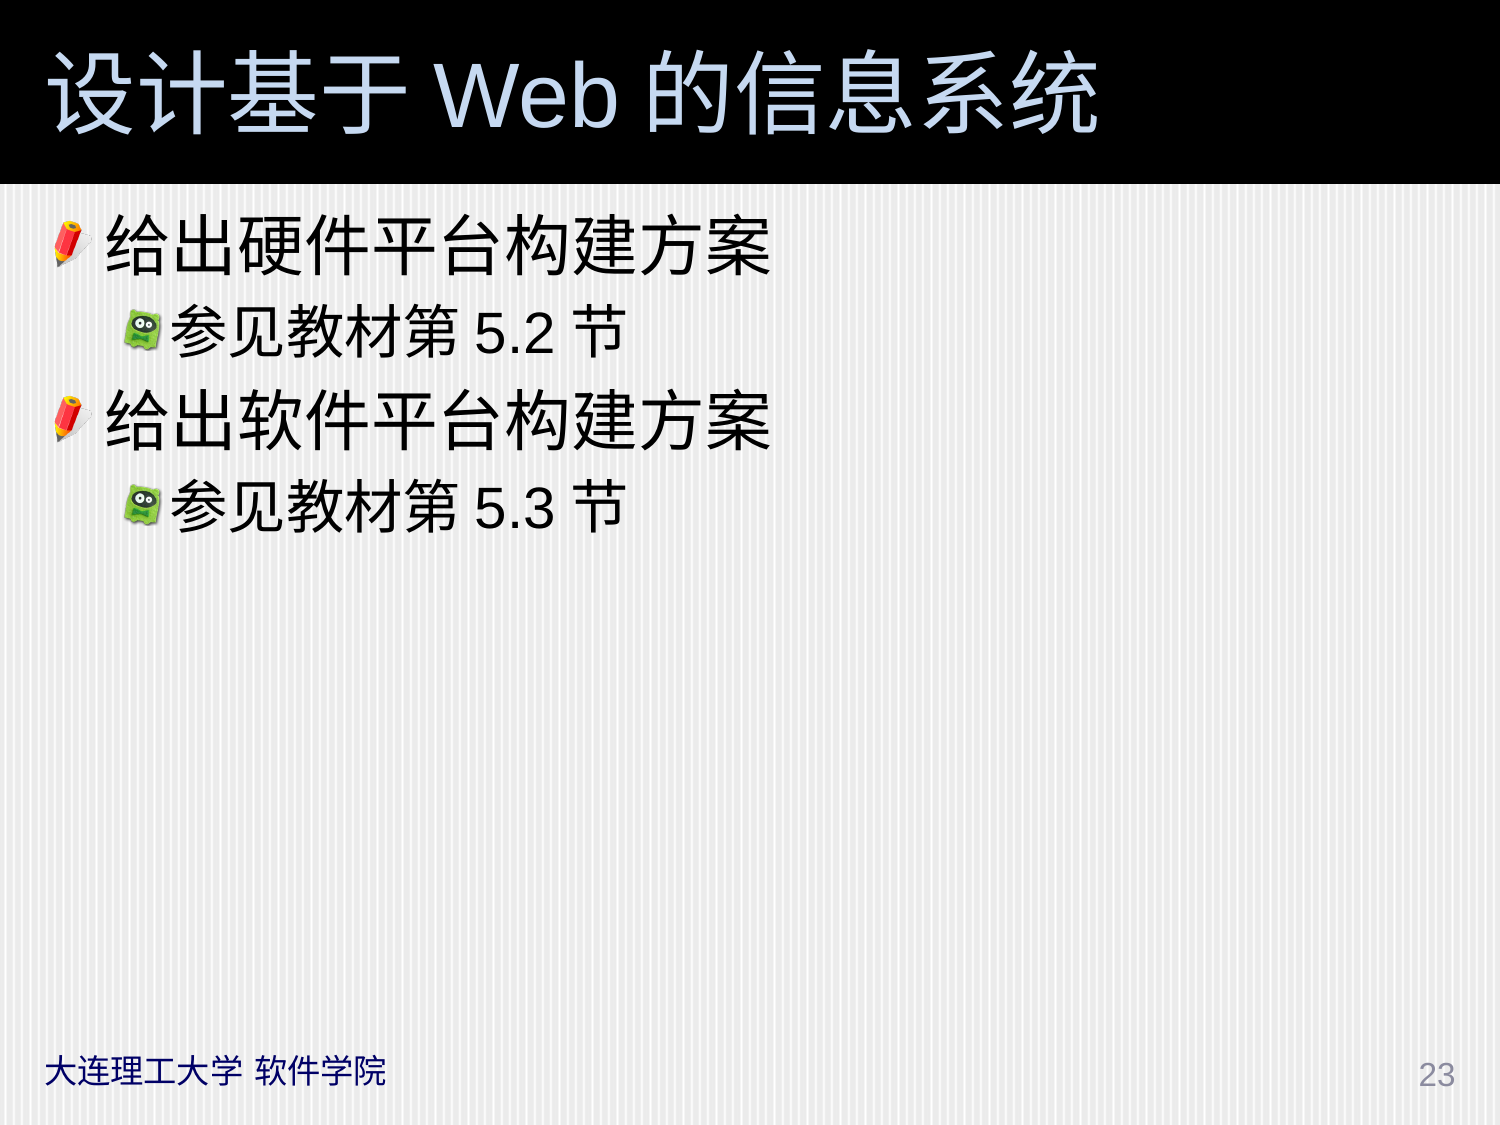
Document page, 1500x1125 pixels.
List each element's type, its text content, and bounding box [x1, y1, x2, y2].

slide_number 23 [1120, 1042, 1471, 1103]
list 给出硬件平台构建方案 参见教材第5.2节 给出软件平台构建方案 参见教材第5.3节 [32, 196, 1471, 1012]
picture [122, 309, 164, 351]
picture [122, 484, 164, 526]
picture [47, 395, 95, 443]
picture [47, 220, 95, 268]
footer 大连理工大学 软件学院 [29, 1042, 976, 1103]
title 设计基于Web的信息系统 [29, 20, 1471, 161]
